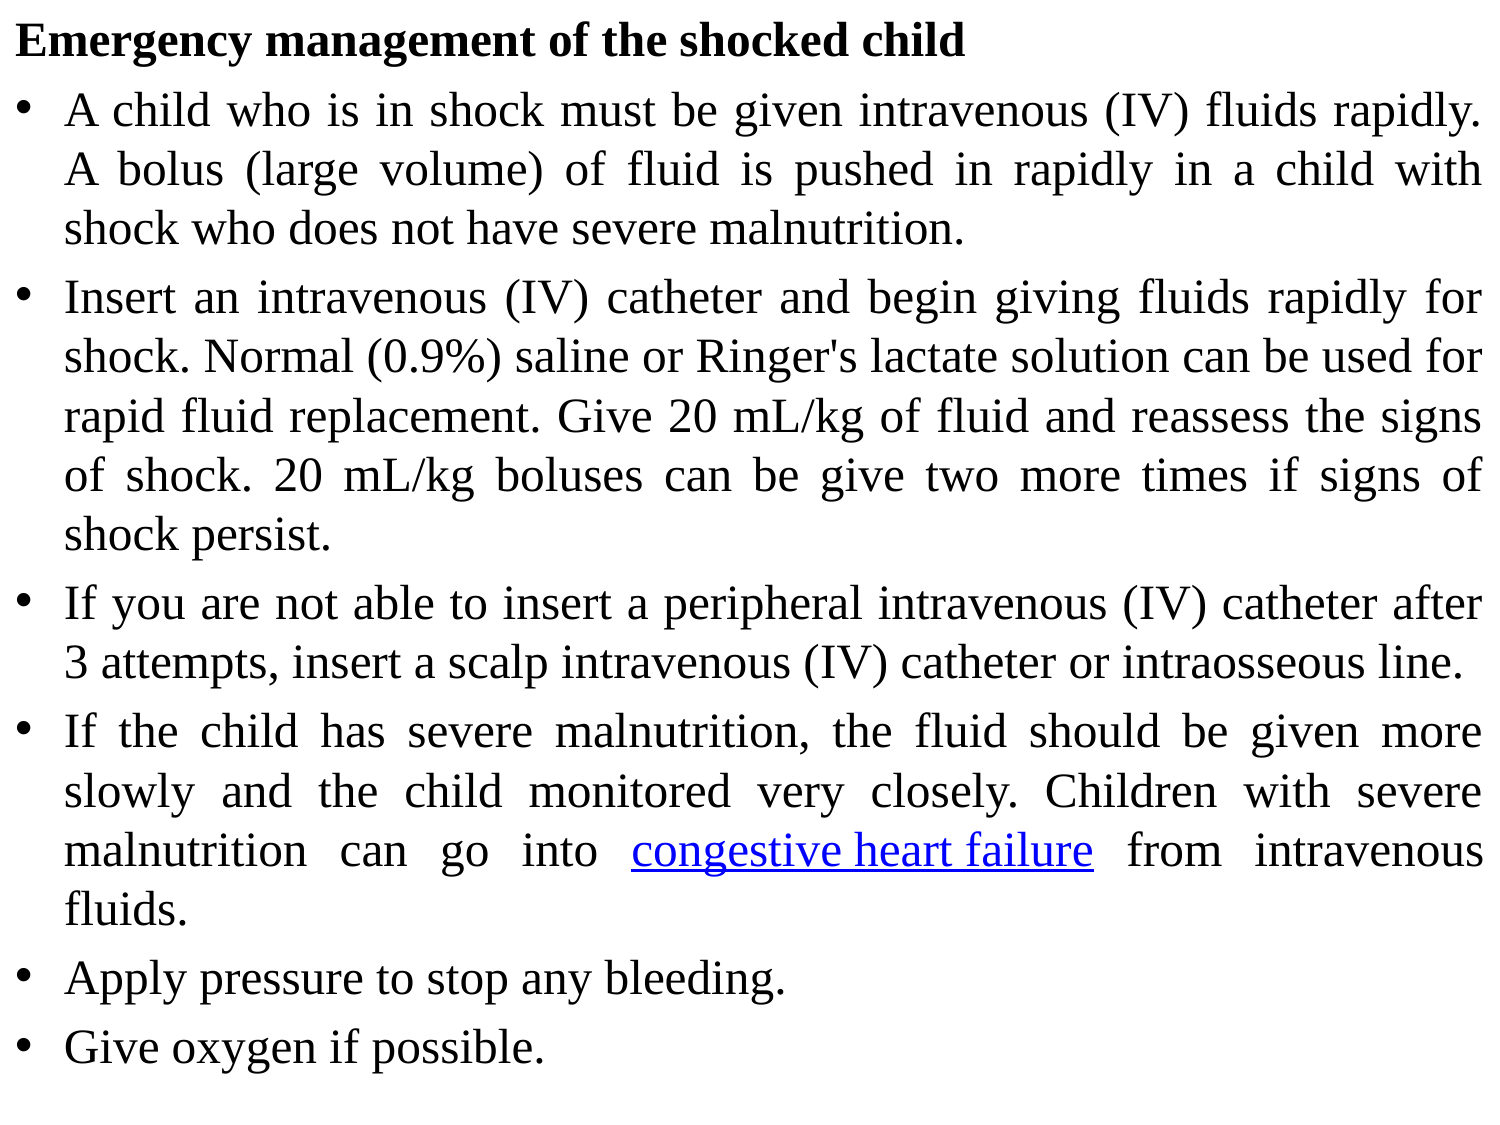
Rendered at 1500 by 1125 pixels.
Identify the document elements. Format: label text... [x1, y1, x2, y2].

list Emergency management of the shocked child A child who is in shock must be given intravenous (IV) fluids rapidly. A bolus (large volume) of fluid is pushed in rapidly in a child with shock who does not have severe malnutrition. Insert an intravenous (IV) catheter and begin giving fluids rapidly for shock. Normal (0.9%) saline or Ringer's lactate solution can be used for rapid fluid replacement. Give 20 mL/kg of fluid and reassess the signs of shock. 20 mL/kg boluses can be give two more times if signs of shock persist. If you are not able to insert a peripheral intravenous (IV) catheter after 3 attempts, insert a scalp intravenous (IV) catheter or intraosseous line. If the child has severe malnutrition, the fluid should be given more slowly and the child monitored very closely. Children with severe malnutrition can go into congestive heart failure from intravenous fluids. Apply pressure to stop any bleeding. Give oxygen if possible. [0, 0, 1500, 1125]
